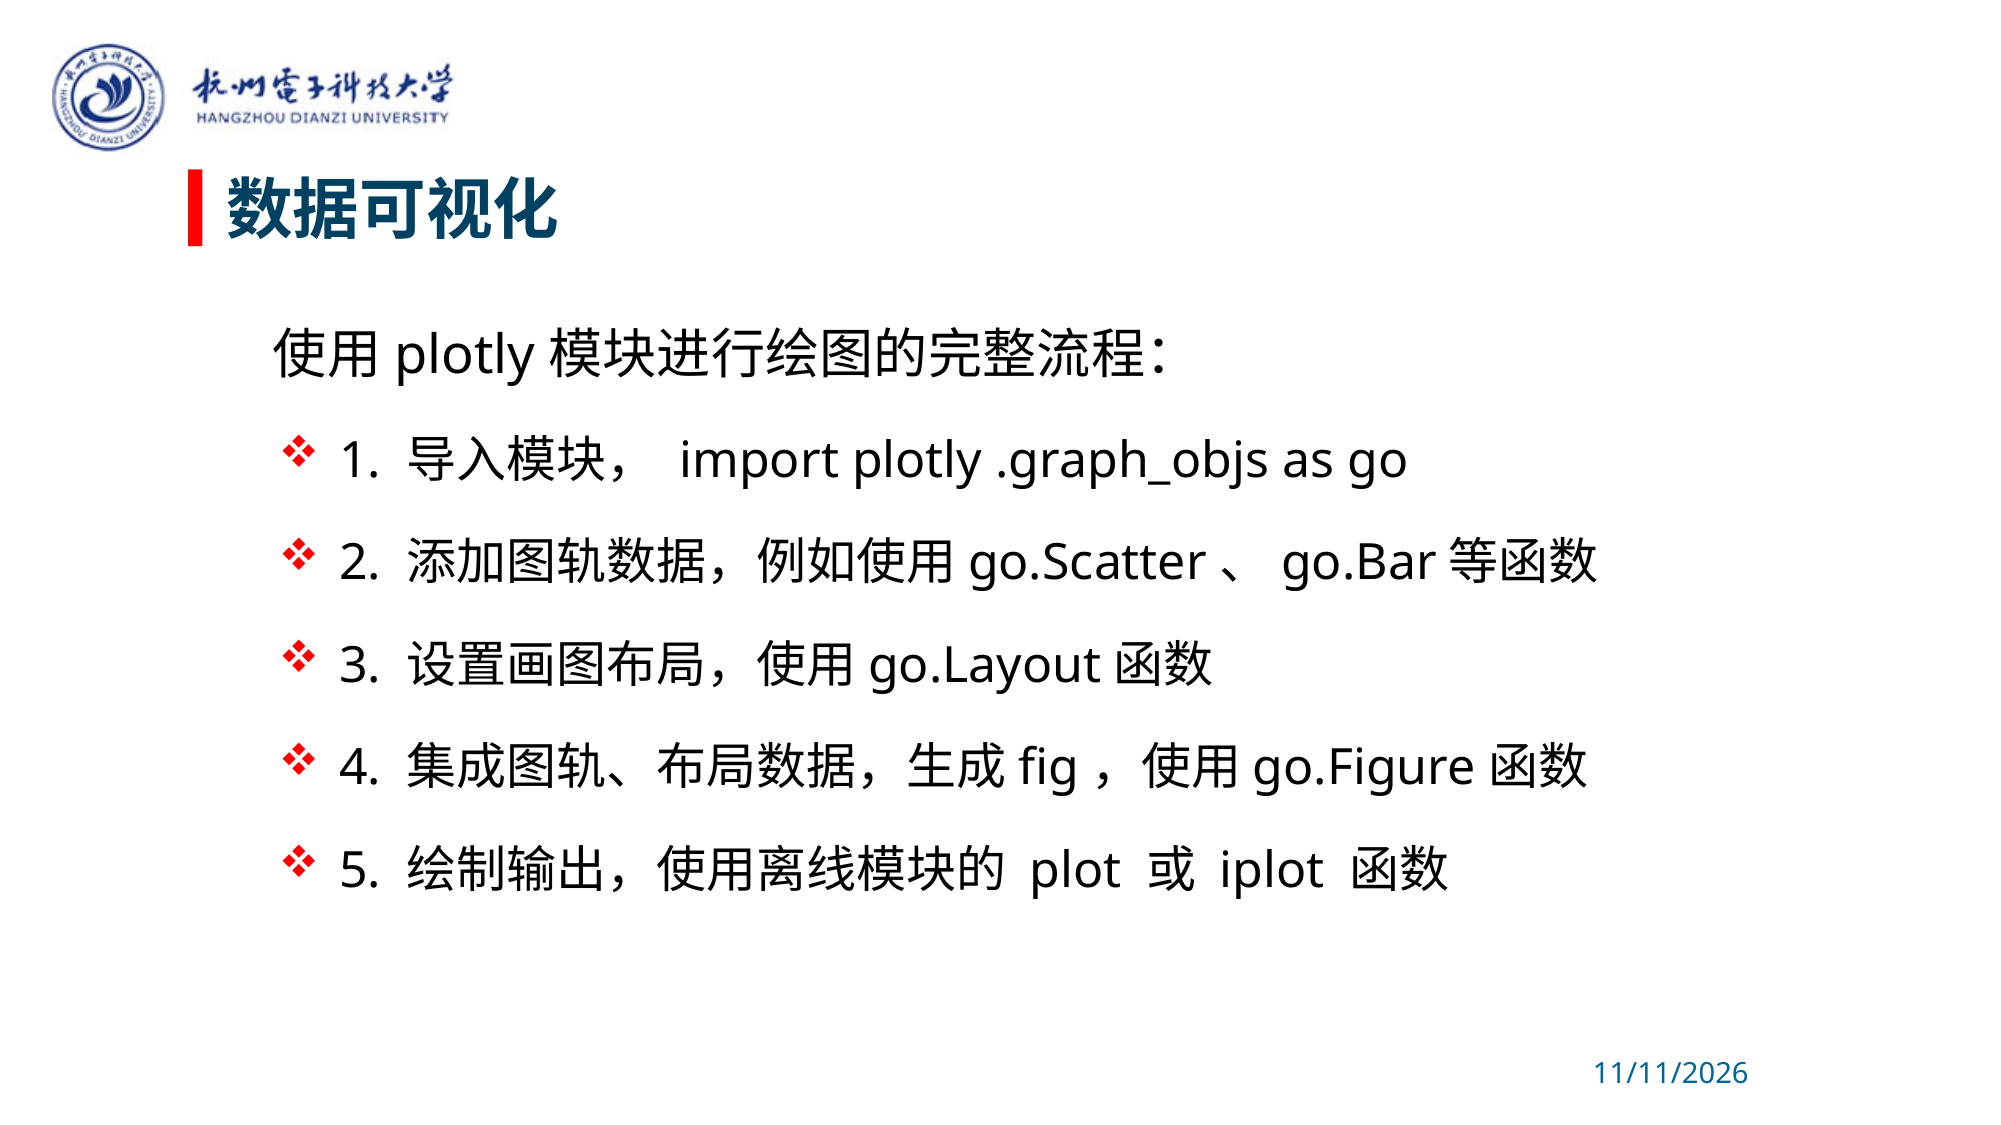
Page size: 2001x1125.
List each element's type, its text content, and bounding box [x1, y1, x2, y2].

picture [52, 38, 469, 161]
list 使用plotly模块进行绘图的完整流程： 1. 导入模块， import plotly .graph_objs as go 2. 添加图轨数据，例如使用go.Scatter、go.Bar等函数 3. 设置画图布局，使用go.Layout函数 4. 集成图轨、布局数据，生成fig，使用go.Figure函数 5. 绘制输出，使用离线模块的 plot 或 iplot 函数 [220, 279, 1874, 894]
title 数据可视化 [172, 95, 1874, 256]
